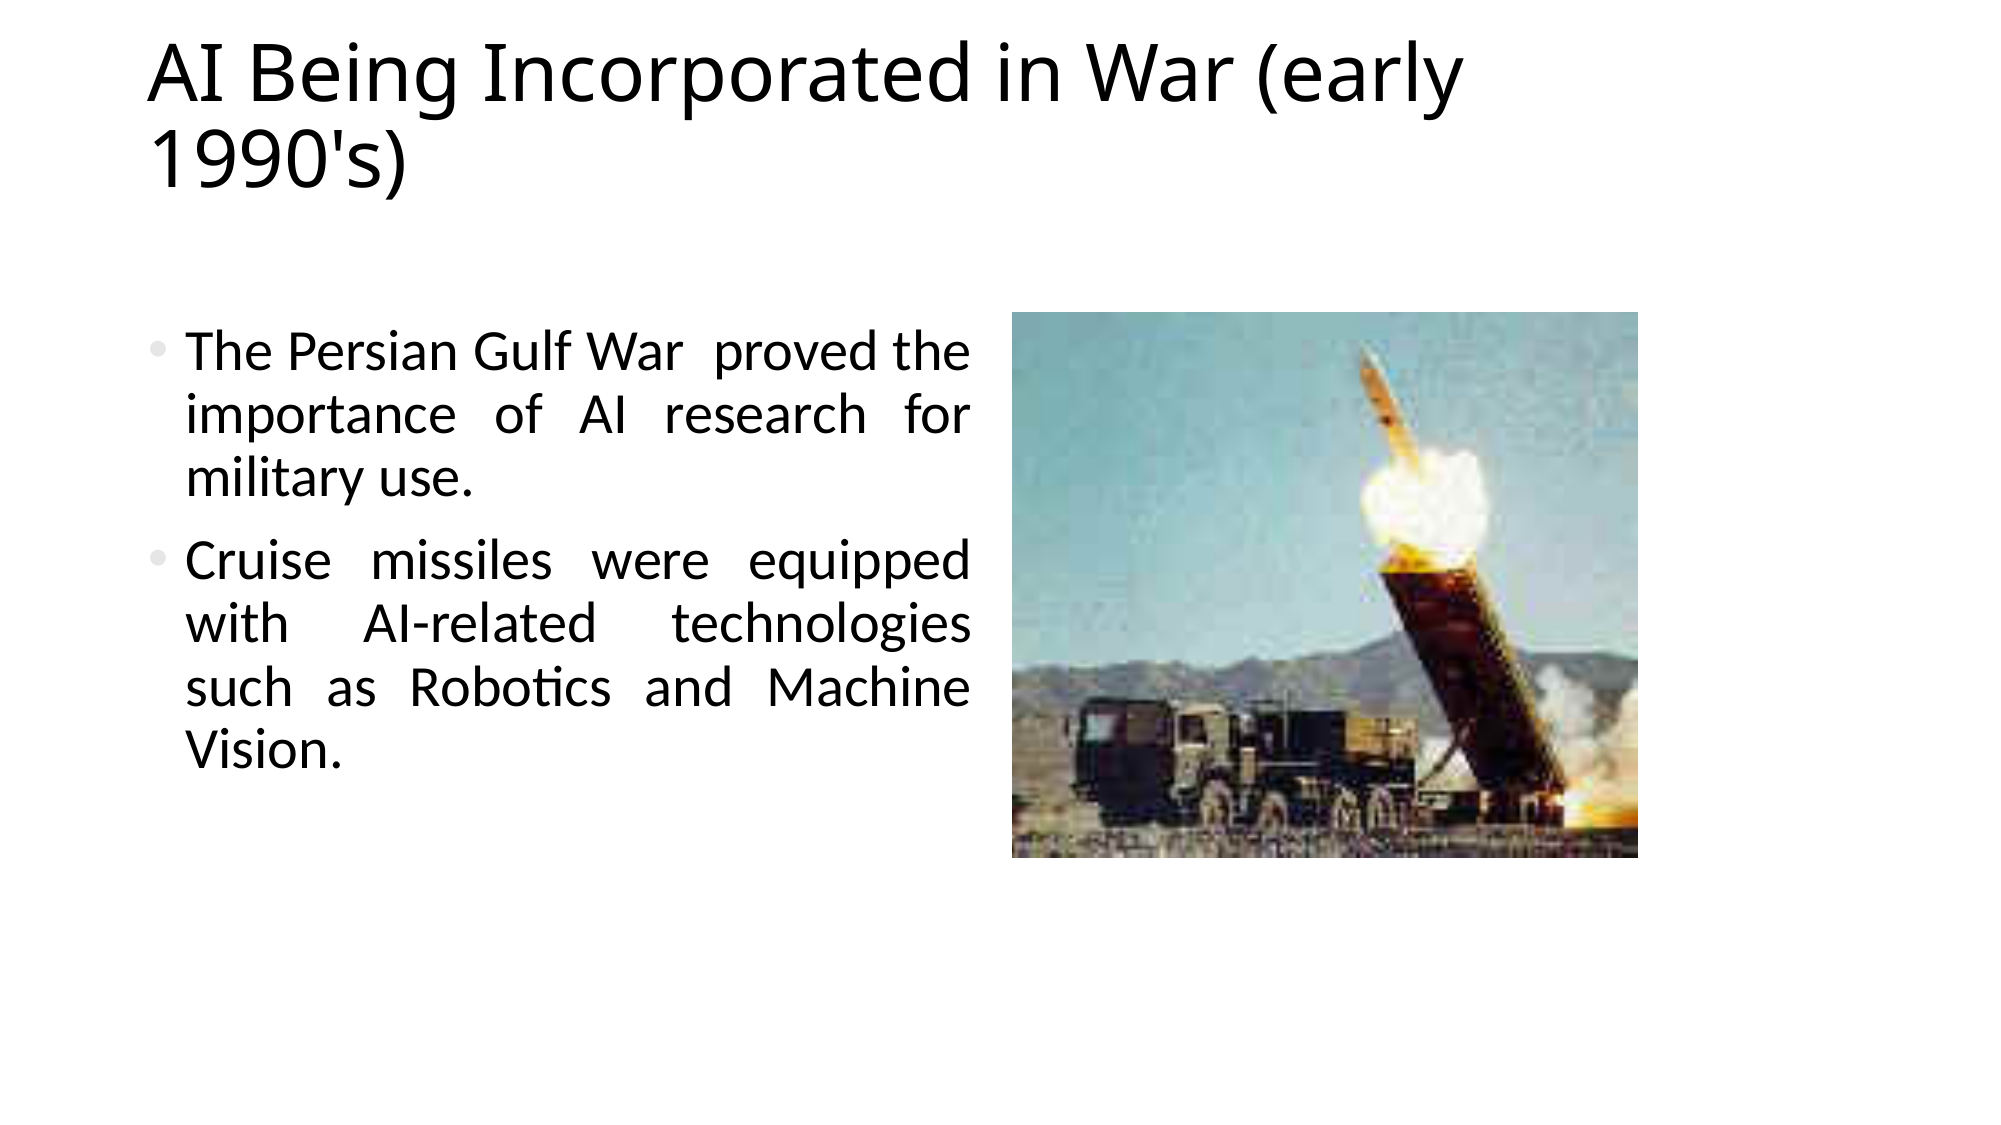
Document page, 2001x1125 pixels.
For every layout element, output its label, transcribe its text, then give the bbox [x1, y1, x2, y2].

list The Persian Gulf War proved the importance of AI research for military use. Cruise missiles were equipped with AI-related technologies such as Robotics and Machine Vision. [132, 312, 988, 1000]
title AI Being Incorporated in War (early 1990's) [132, 24, 1638, 213]
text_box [1012, 312, 1638, 858]
